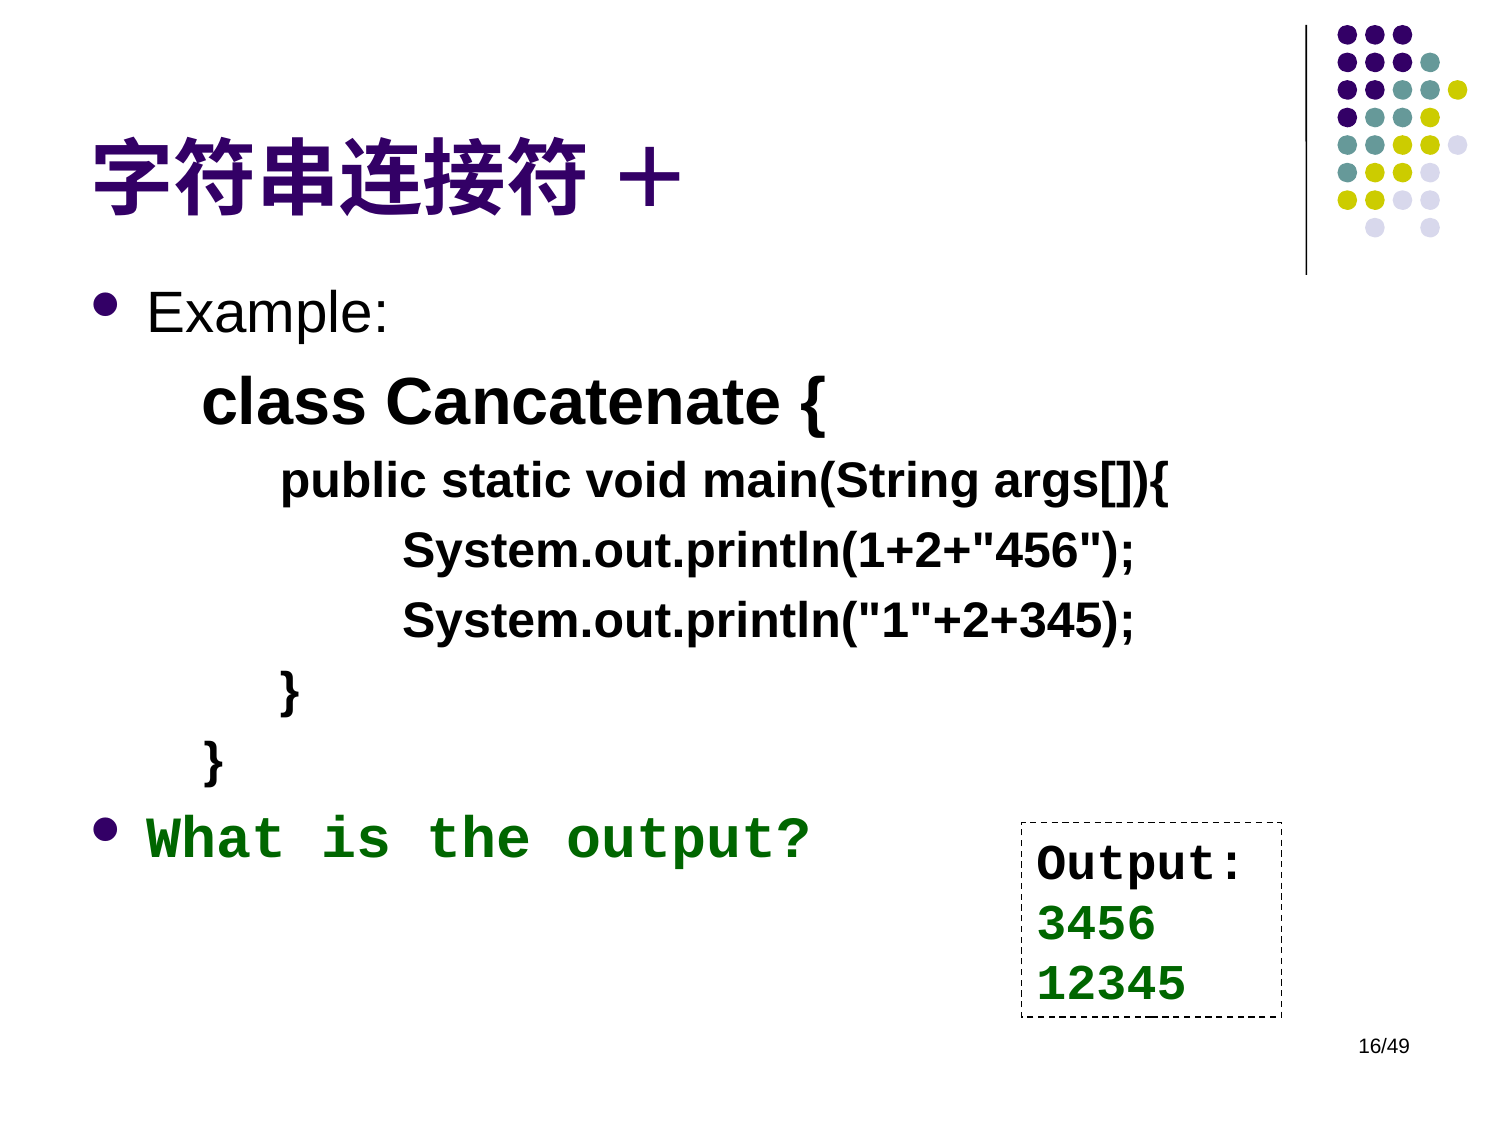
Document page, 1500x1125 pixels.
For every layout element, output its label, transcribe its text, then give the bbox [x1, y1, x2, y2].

slide_number 16/49 [1074, 1024, 1426, 1101]
text_box Output: 3456 12345 [1021, 822, 1282, 1018]
list Example: class Cancatenate { public static void main(String args[]){ System.out.println(1+2+"456"); System.out.println("1"+2+345); } } What is the output? [74, 266, 1426, 1006]
title 字符串连接符 ＋ [74, 19, 1313, 233]
